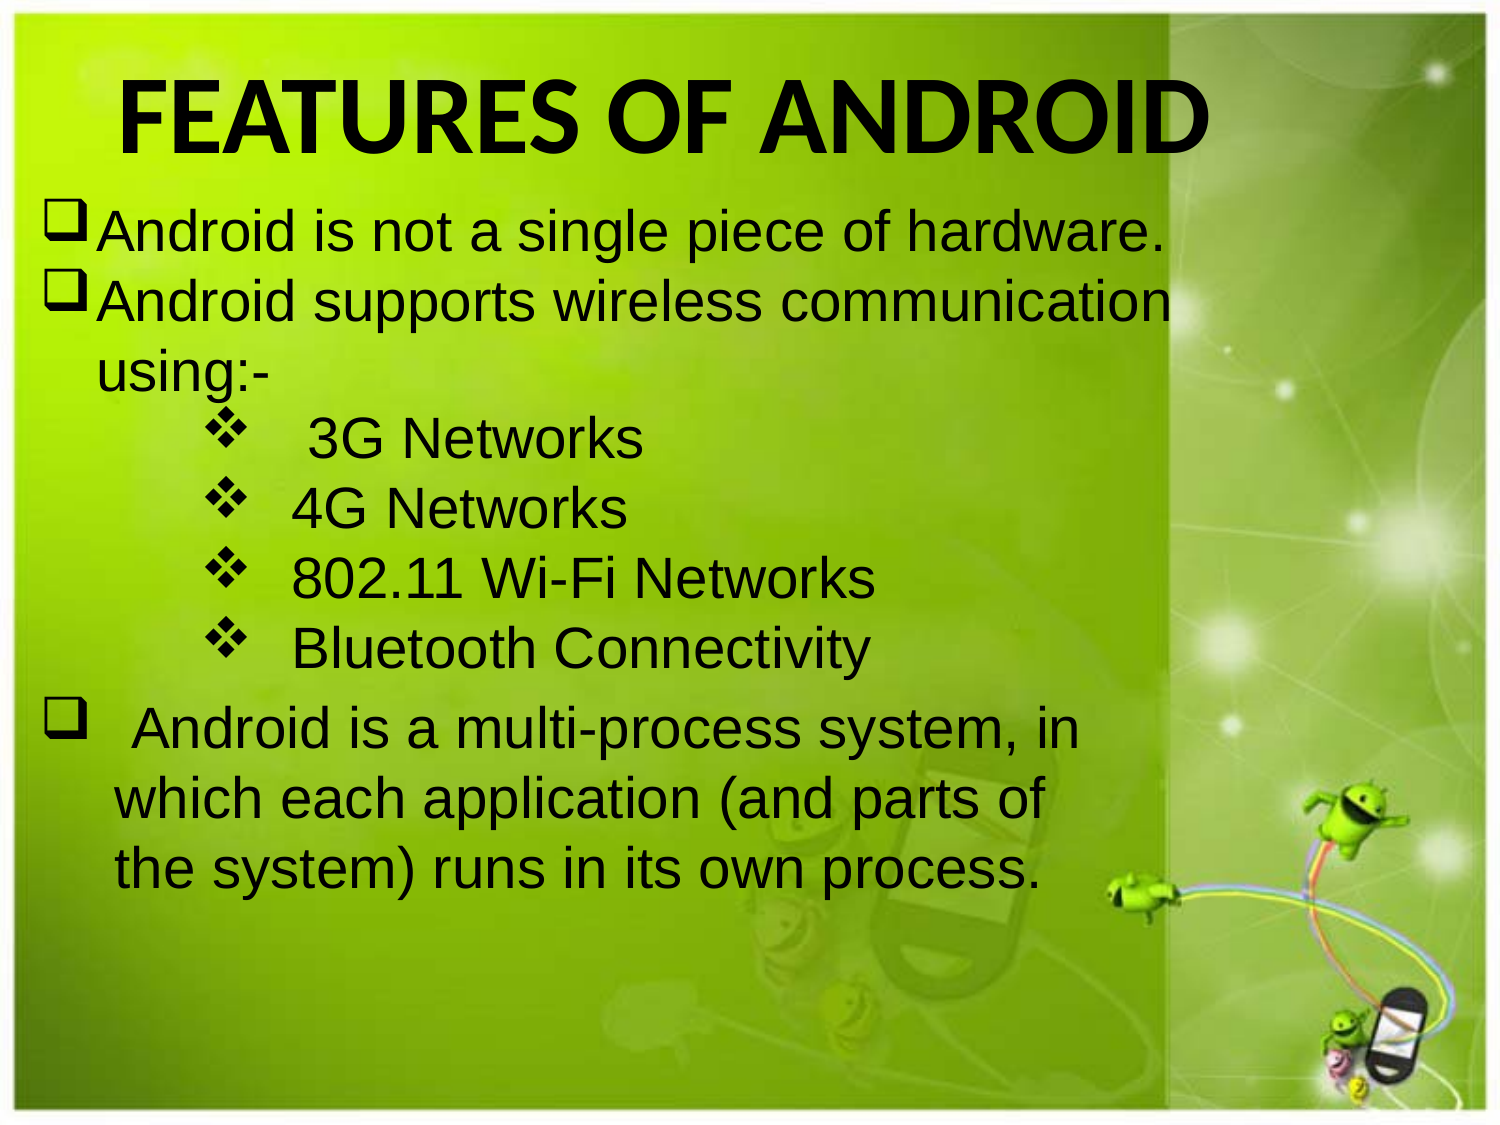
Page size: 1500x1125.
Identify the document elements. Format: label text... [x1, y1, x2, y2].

text_box 3G Networks 4G Networks 802.11 Wi-Fi Networks Bluetooth Connectivity [35, 392, 1007, 758]
text_box Android is not a single piece of hardware. Android supports wireless communication using:- [24, 185, 1350, 410]
picture [0, 0, 1500, 1125]
text_box FEATURES OF ANDROID [102, 33, 1228, 184]
text_box Android is a multi-process system, in which each application (and parts of the system) runs in its own process. [24, 682, 1100, 908]
